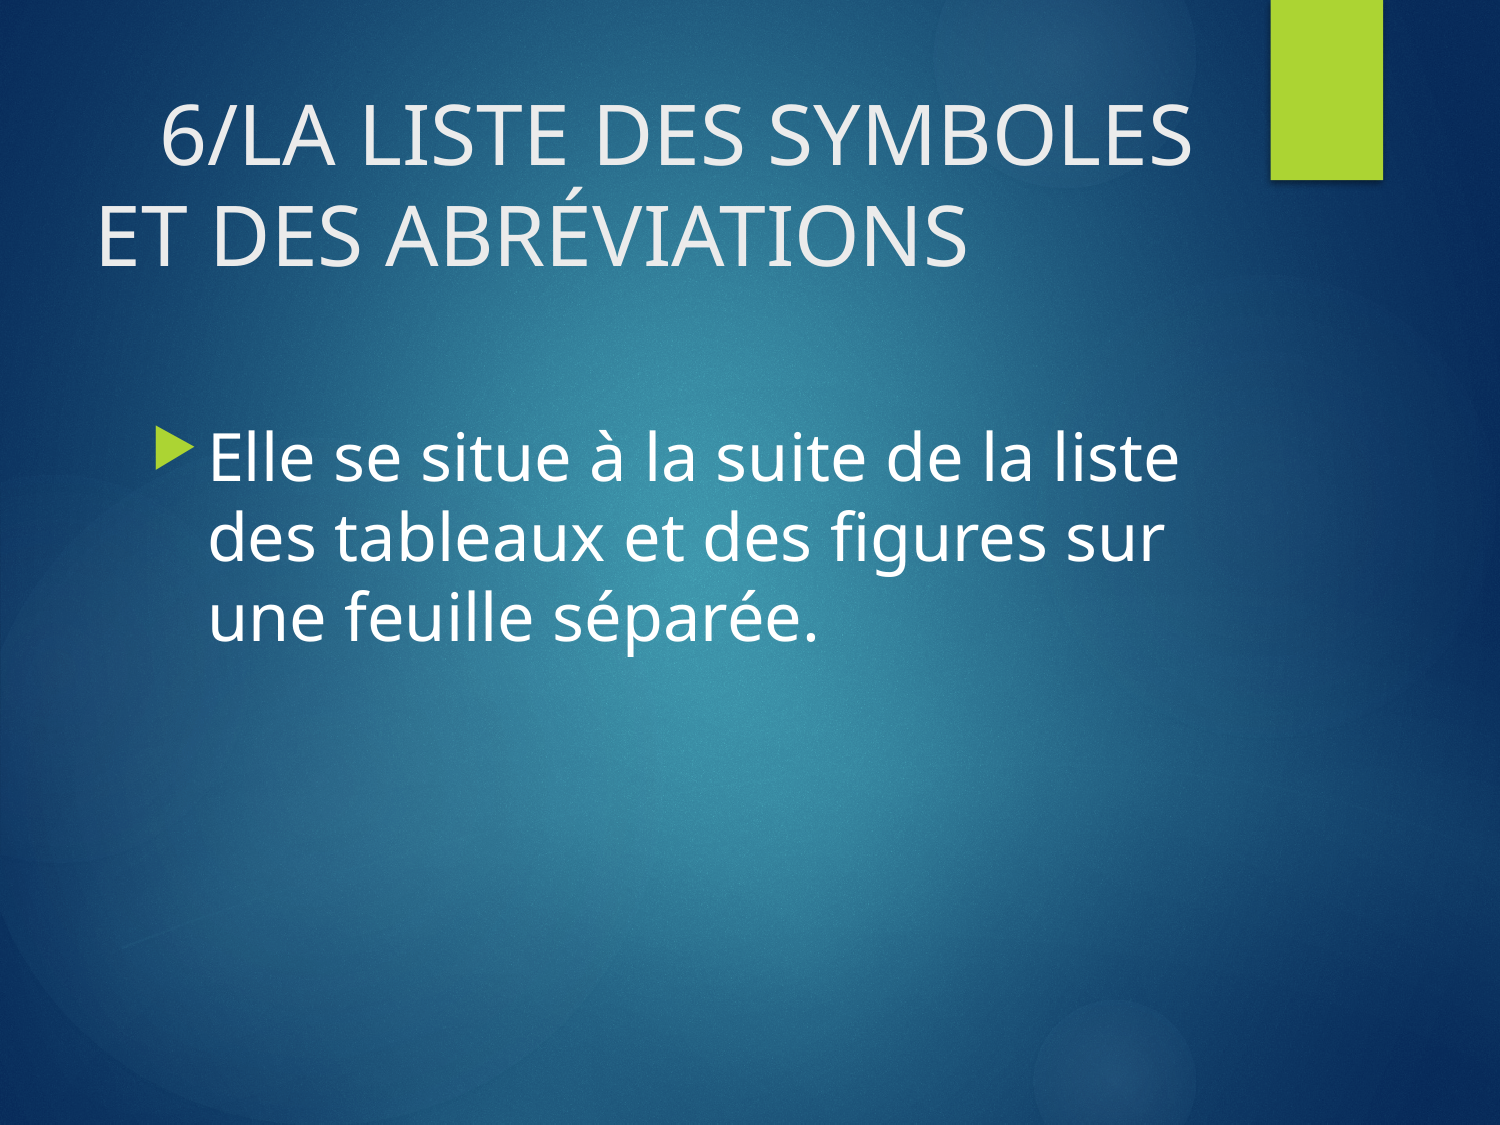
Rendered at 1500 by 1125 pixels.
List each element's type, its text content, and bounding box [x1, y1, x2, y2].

title 6/LA LISTE DES SYMBOLES ET DES ABRÉVIATIONS [79, 74, 1237, 304]
list Elle se situe à la suite de la liste des tableaux et des figures sur une feuille séparée. [135, 336, 1237, 1025]
